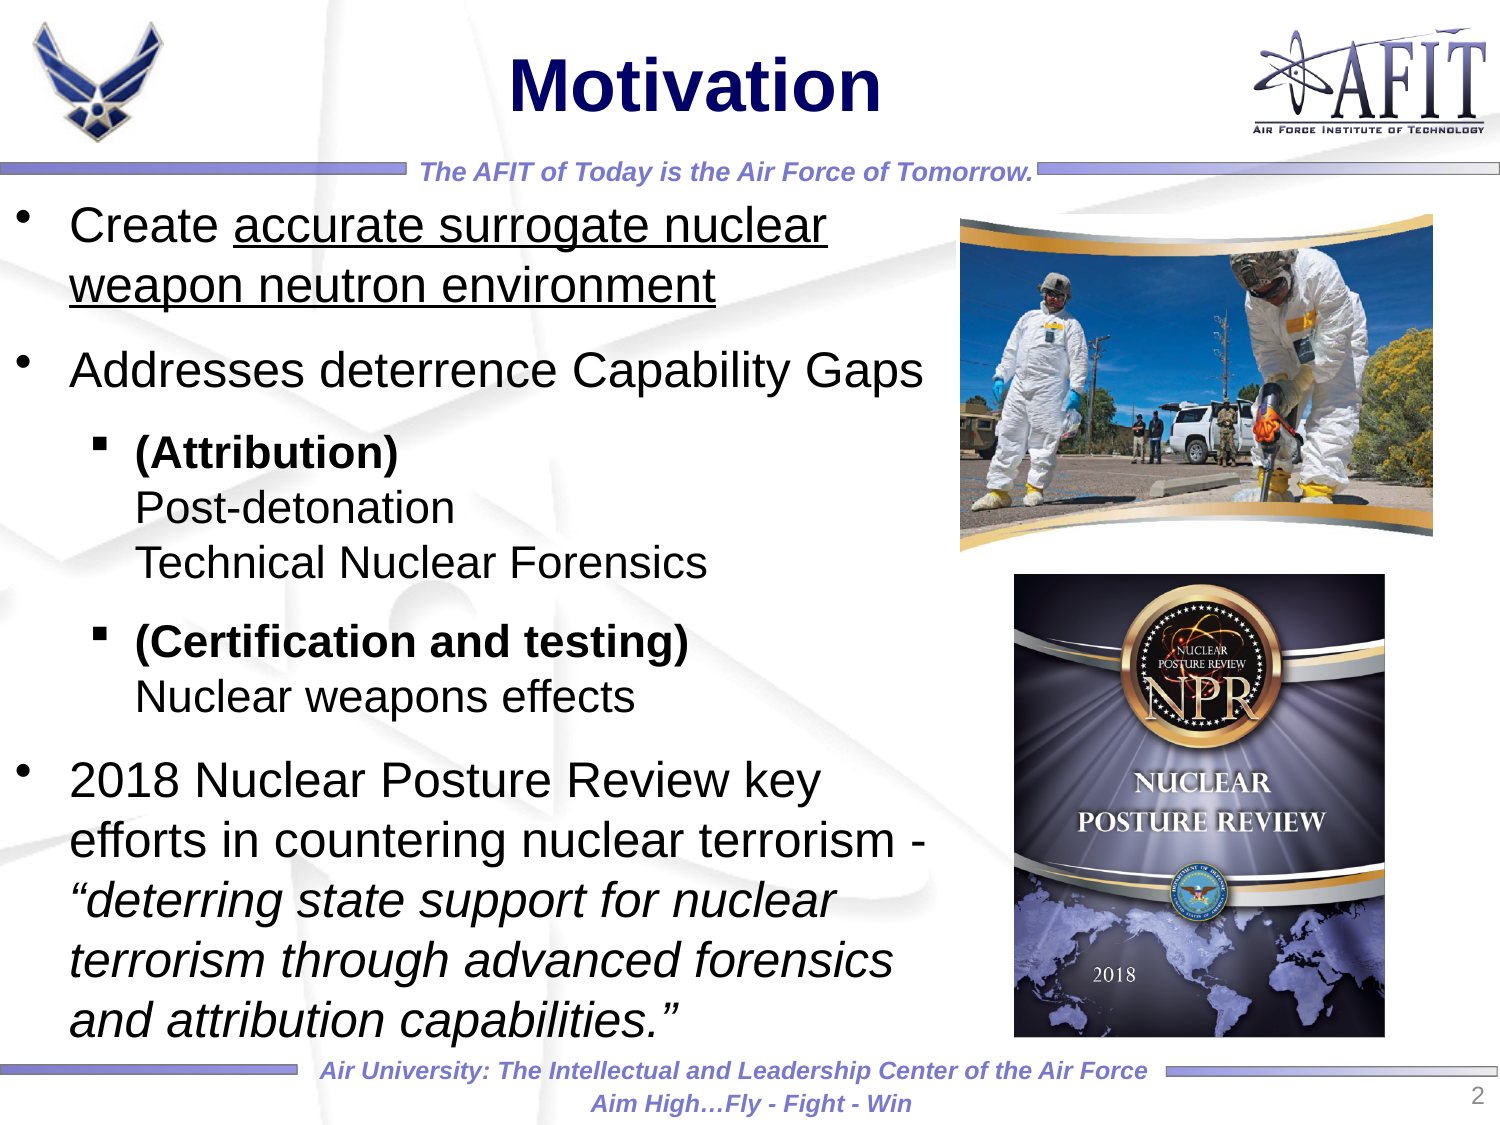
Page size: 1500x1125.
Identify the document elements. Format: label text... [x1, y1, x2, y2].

picture [956, 214, 1444, 555]
list Create accurate surrogate nuclear weapon neutron environment Addresses deterrence Capability Gaps (Attribution) Post-detonation Technical Nuclear Forensics (Certification and testing) Nuclear weapons effects 2018 Nuclear Posture Review key efforts in countering nuclear terrorism - “deterring state support for nuclear terrorism through advanced forensics and attribution capabilities.” [0, 184, 963, 1038]
slide_number 2 [1149, 1065, 1500, 1125]
picture [32, 21, 162, 143]
title Motivation [162, 0, 1251, 163]
picture [1014, 574, 1386, 1038]
